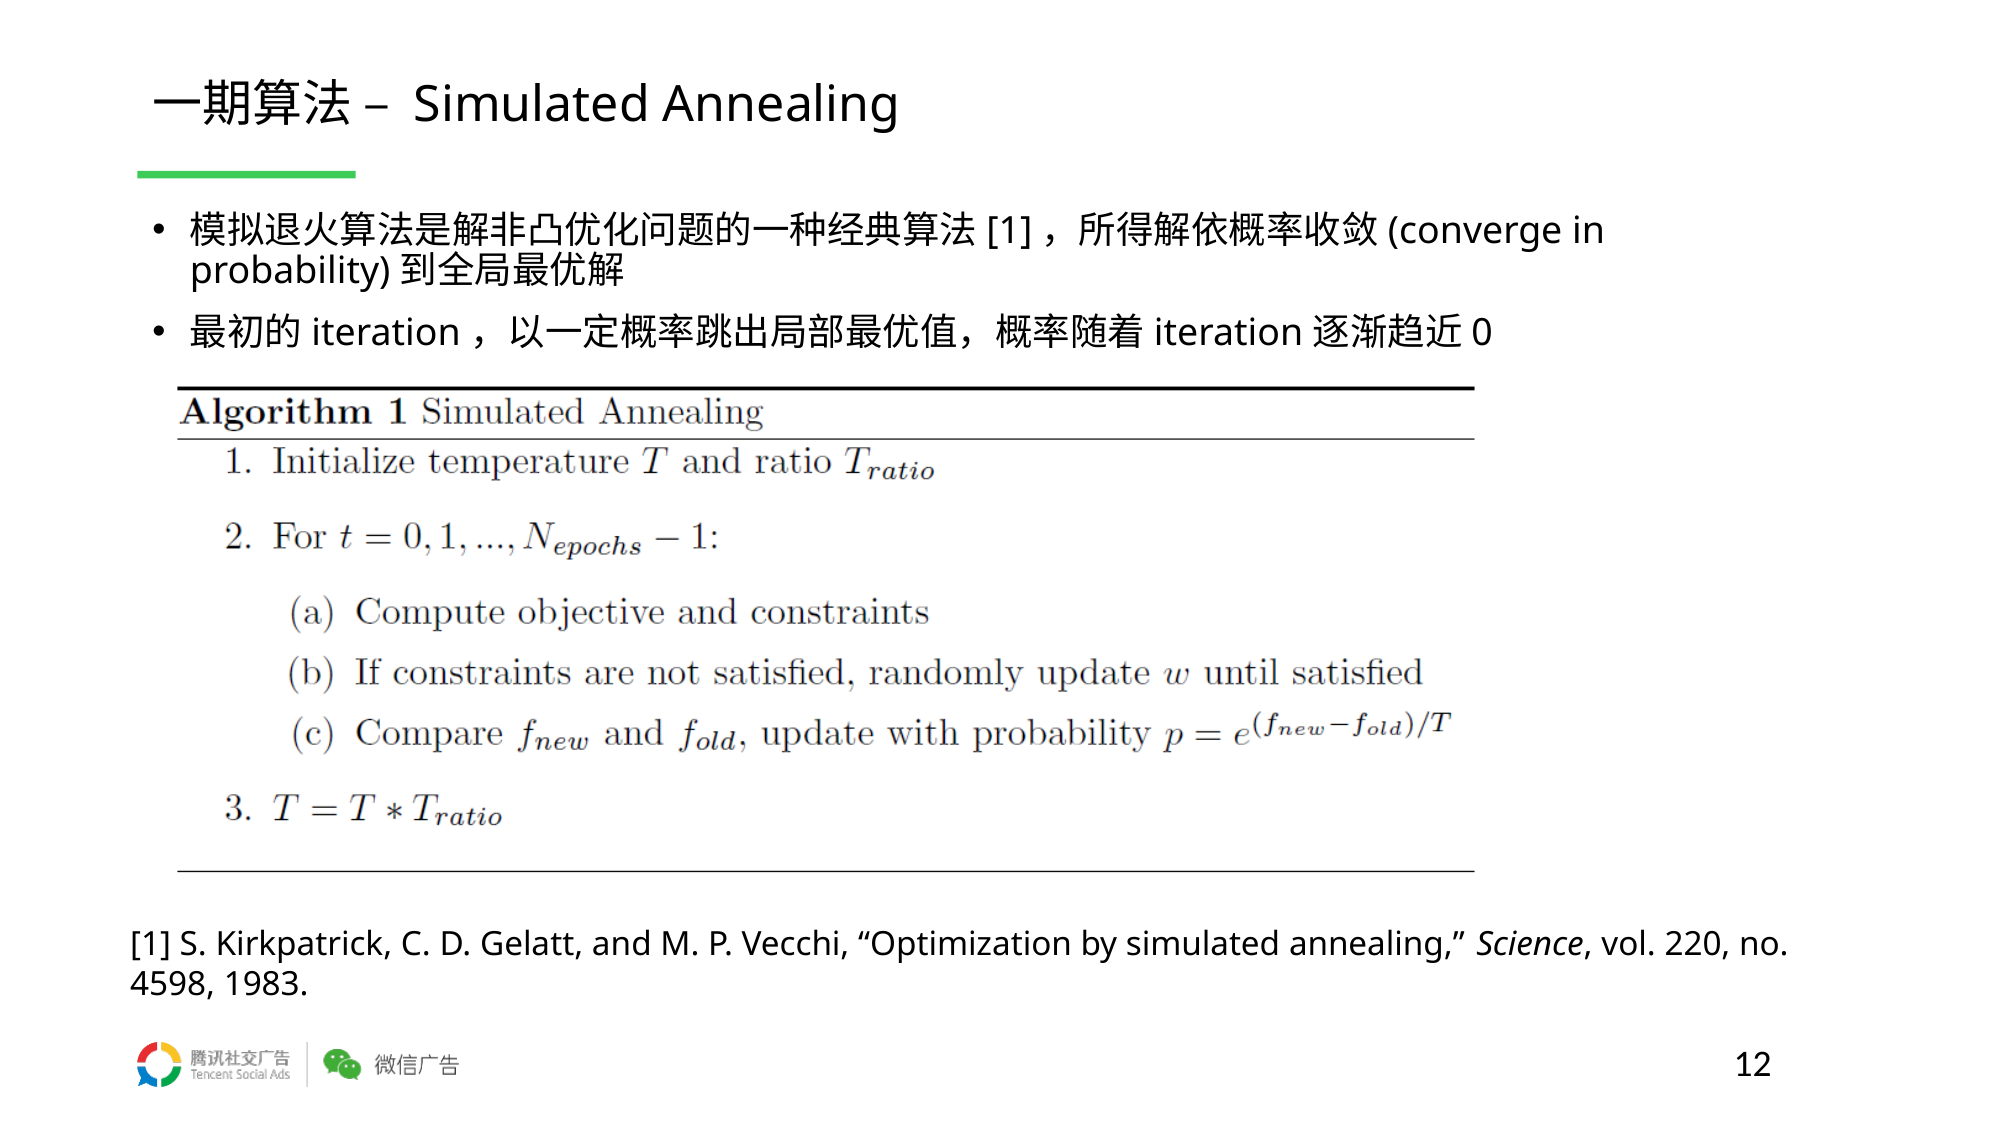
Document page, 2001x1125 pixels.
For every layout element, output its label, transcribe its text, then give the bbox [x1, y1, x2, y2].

title 一期算法 – Simulated Annealing [137, 59, 1851, 150]
list 模拟退火算法是解非凸优化问题的一种经典算法[1]，所得解依概率收敛(converge in probability)到全局最优解 最初的iteration，以一定概率跳出局部最优值，概率随着iteration逐渐趋近0 [137, 203, 1813, 398]
picture [137, 1042, 459, 1087]
text_box [1] S. Kirkpatrick, C. D. Gelatt, and M. P. Vecchi, “Optimization by simulated annealing,” Science, vol. 220, no. 4598, 1983. [40, 914, 1829, 1010]
picture [159, 362, 1487, 908]
